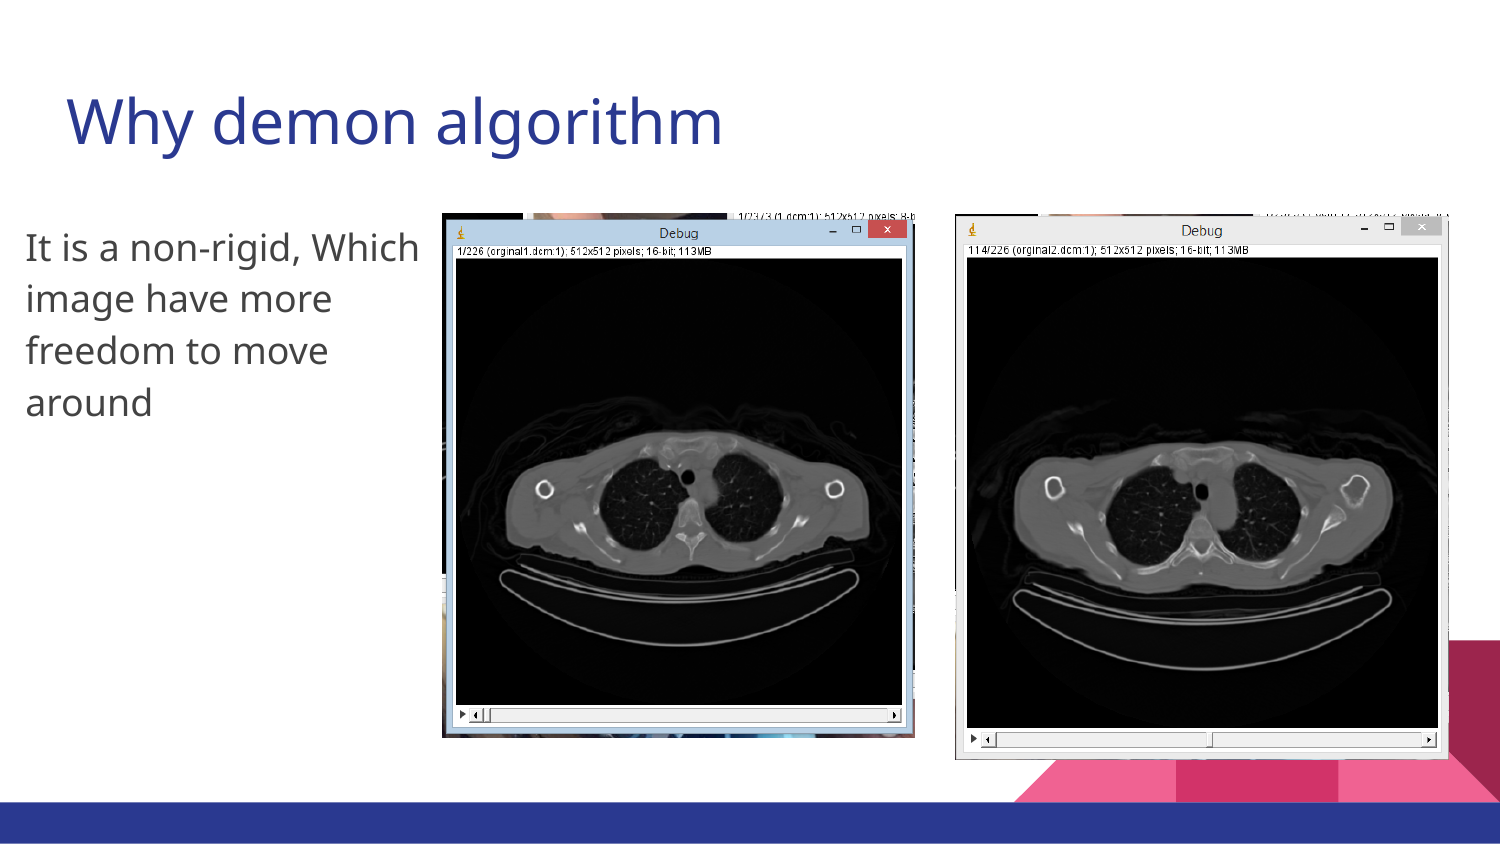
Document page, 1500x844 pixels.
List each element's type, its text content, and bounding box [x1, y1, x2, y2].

picture [441, 213, 915, 739]
picture [955, 214, 1450, 760]
list It is a non-rigid, Which image have more freedom to move around [10, 201, 443, 750]
title Why demon algorithm [51, 67, 1449, 167]
